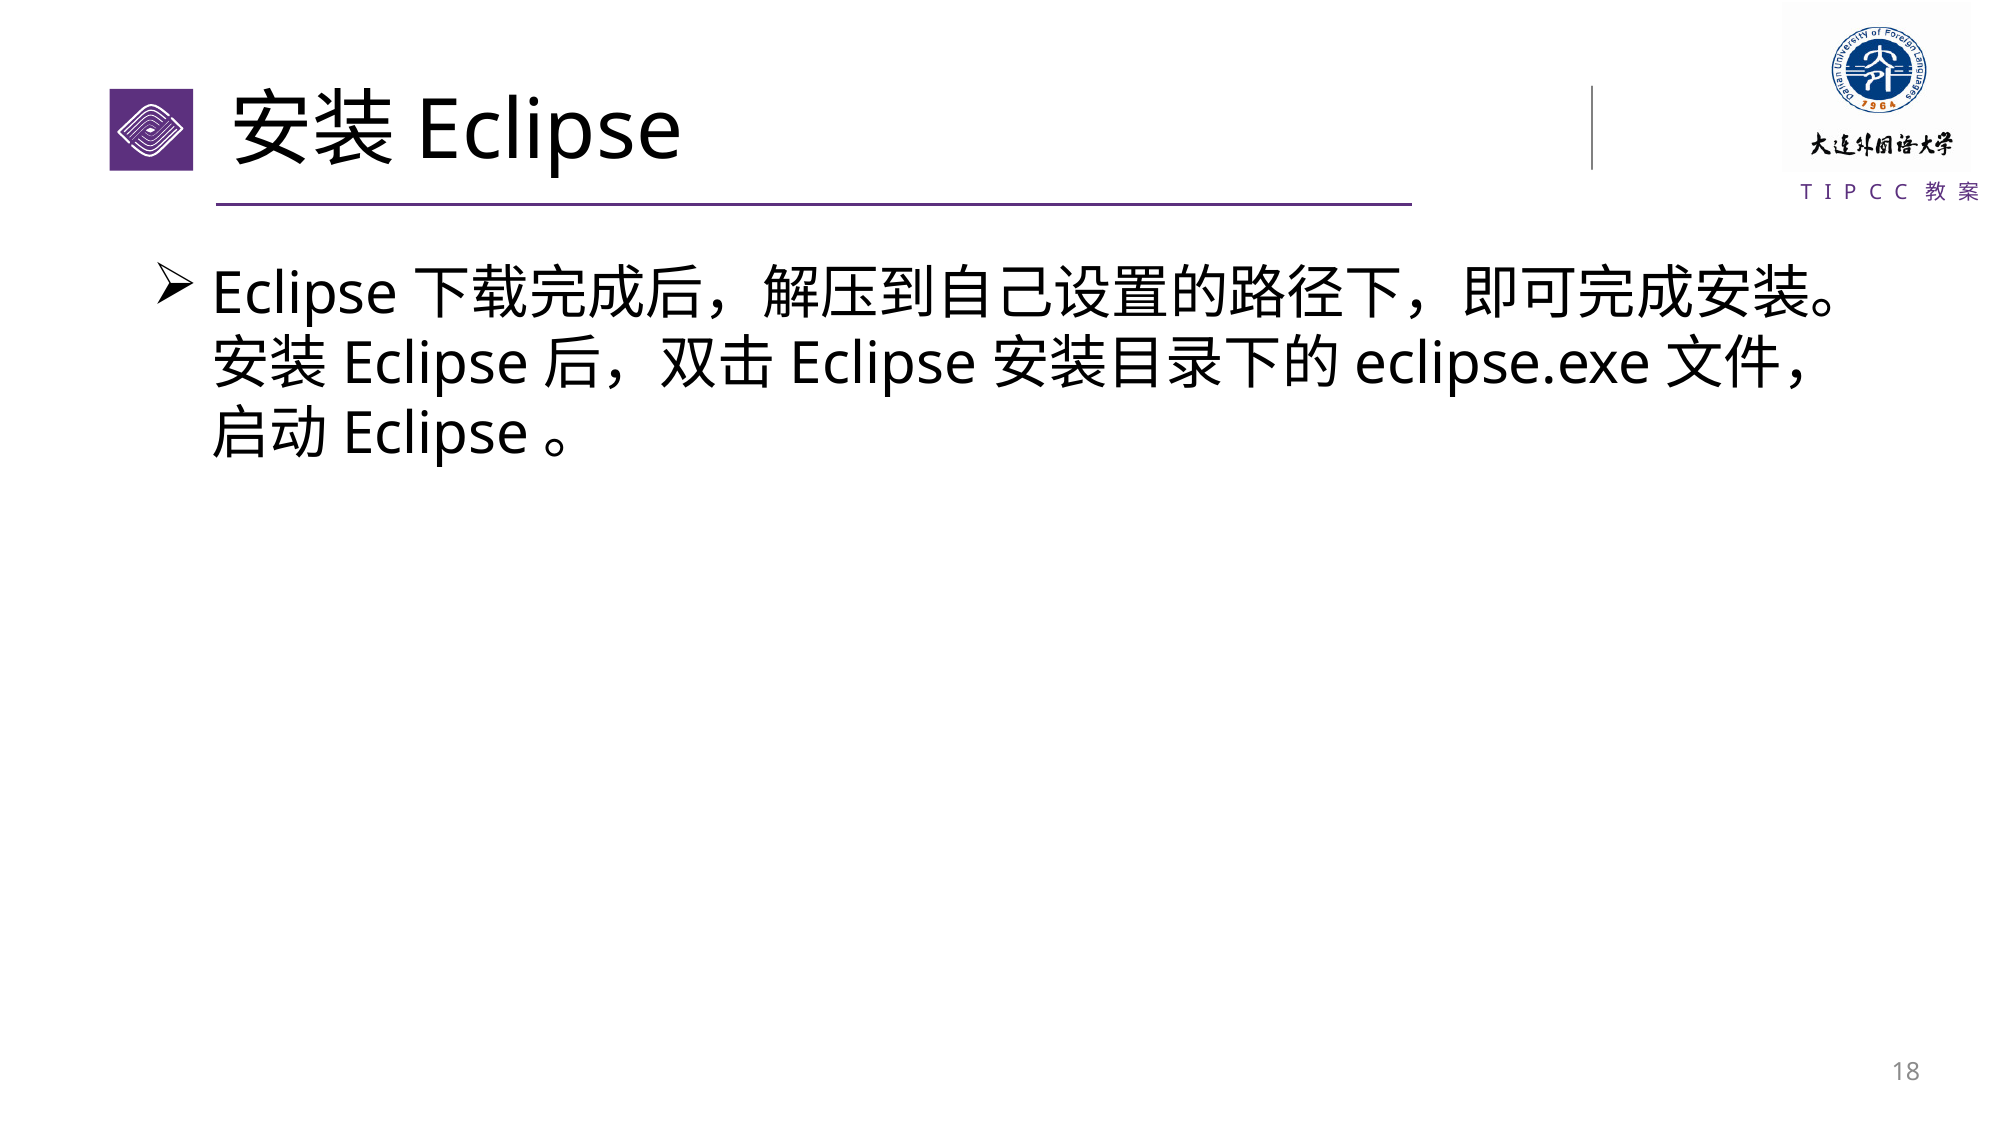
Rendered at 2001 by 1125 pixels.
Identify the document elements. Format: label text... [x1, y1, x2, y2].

list Eclipse下载完成后，解压到自己设置的路径下，即可完成安装。安装Eclipse后，双击Eclipse安装目录下的eclipse.exe文件，启动Eclipse。 [137, 247, 1863, 1001]
picture [1782, 2, 1971, 172]
title 安装Eclipse [214, 59, 1564, 205]
slide_number 17 [1485, 1042, 1936, 1103]
